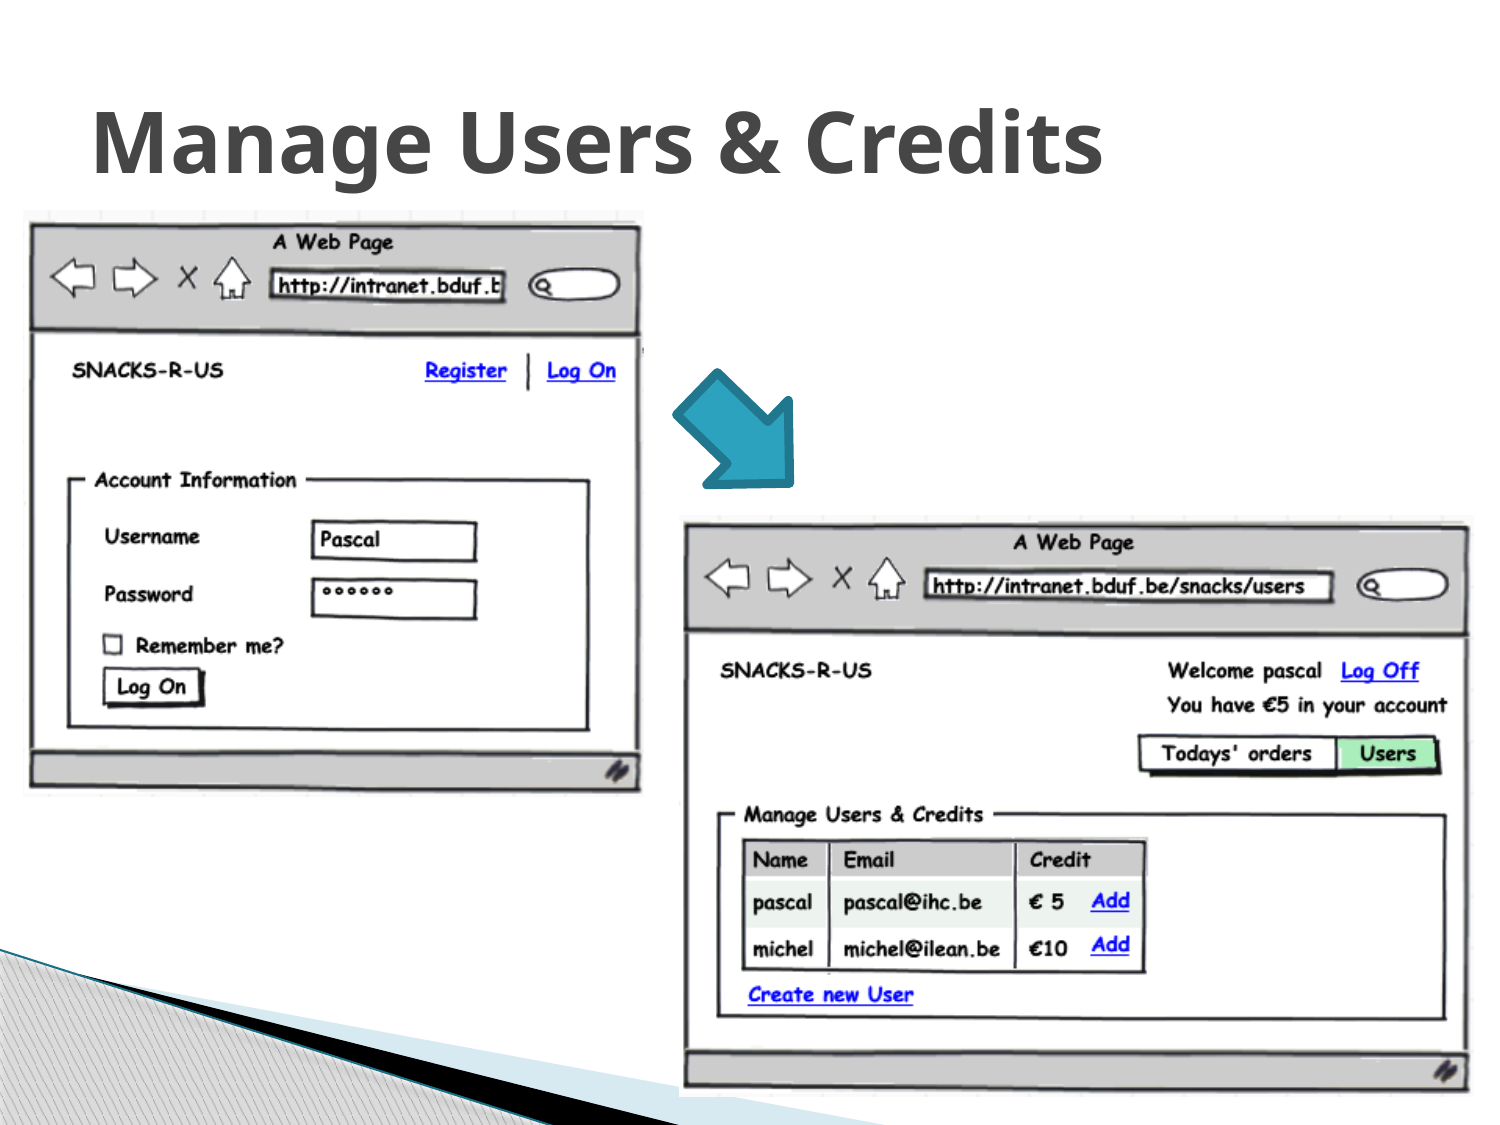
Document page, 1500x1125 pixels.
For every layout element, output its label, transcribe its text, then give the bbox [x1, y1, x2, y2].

title Manage Users & Credits [75, 45, 1425, 233]
picture [23, 210, 644, 798]
text_box [672, 368, 795, 490]
picture [679, 515, 1474, 1098]
